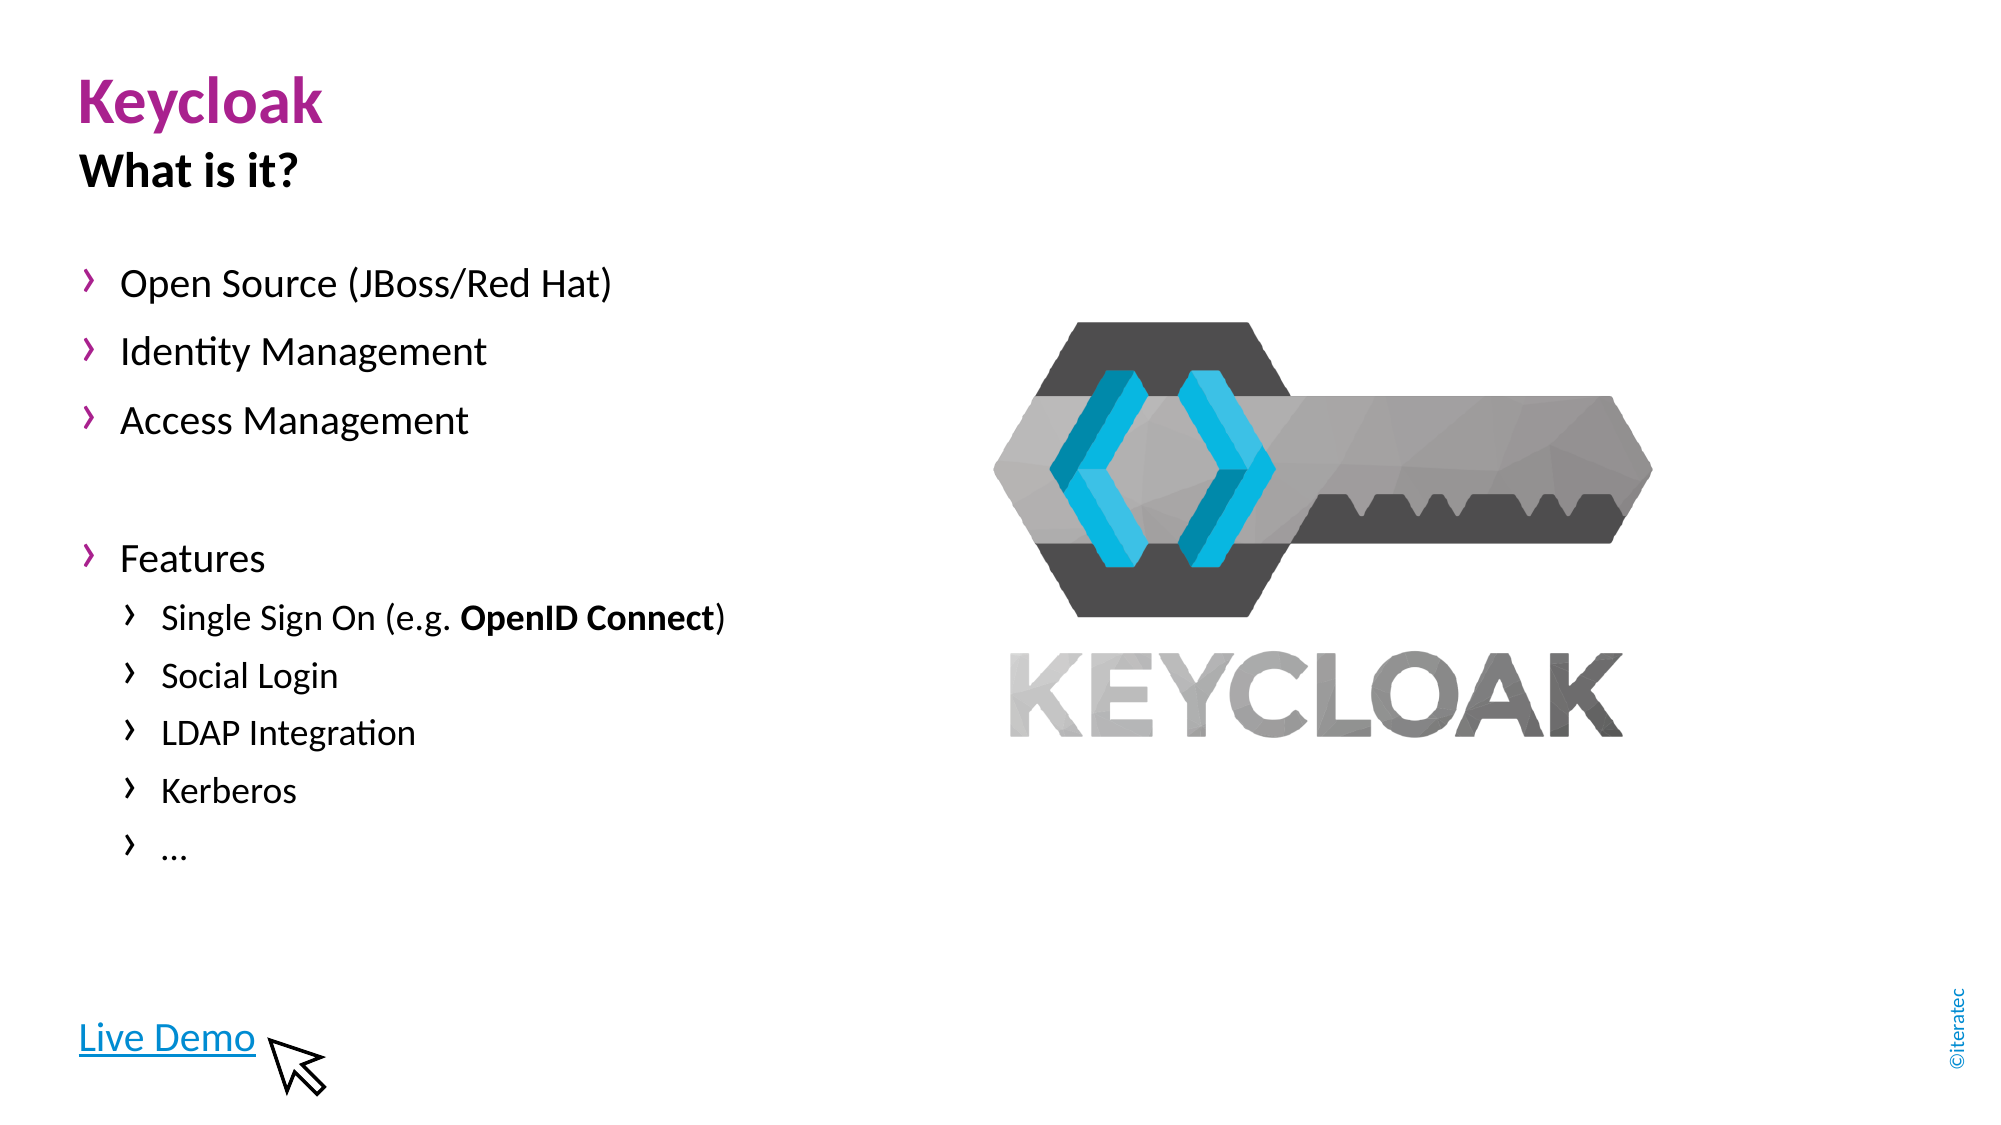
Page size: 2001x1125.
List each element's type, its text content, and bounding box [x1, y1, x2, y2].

list What is it? [78, 137, 1922, 209]
picture [1950, 1054, 1964, 1068]
title Keycloak [78, 66, 1036, 137]
picture [976, 184, 1669, 877]
list Open Source (JBoss/Red Hat) Identity Management Access Management Features Single Sign On (e.g. OpenID Connect) Social Login LDAP Integration Kerberos … [78, 231, 1922, 1071]
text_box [78, 986, 339, 1097]
